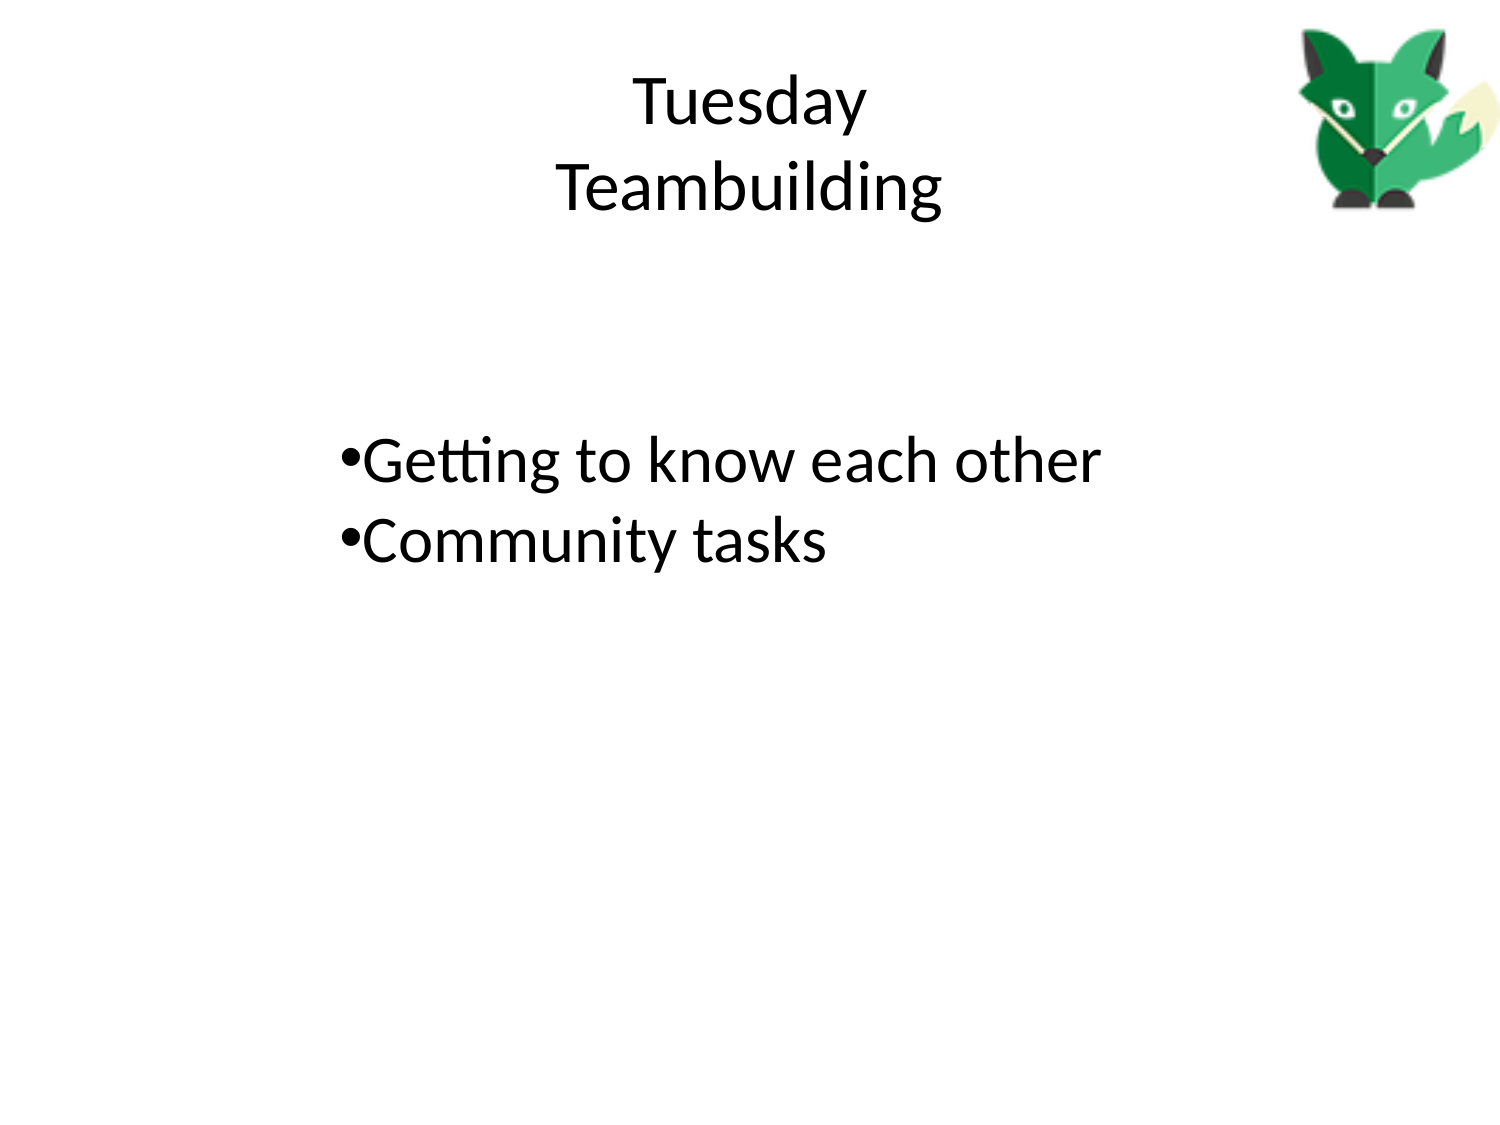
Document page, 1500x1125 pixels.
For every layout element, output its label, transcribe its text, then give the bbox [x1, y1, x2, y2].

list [1263, 0, 1500, 237]
text_box Getting to know each other Community tasks [324, 408, 1317, 744]
title Tuesday Teambuilding [75, 45, 1258, 233]
